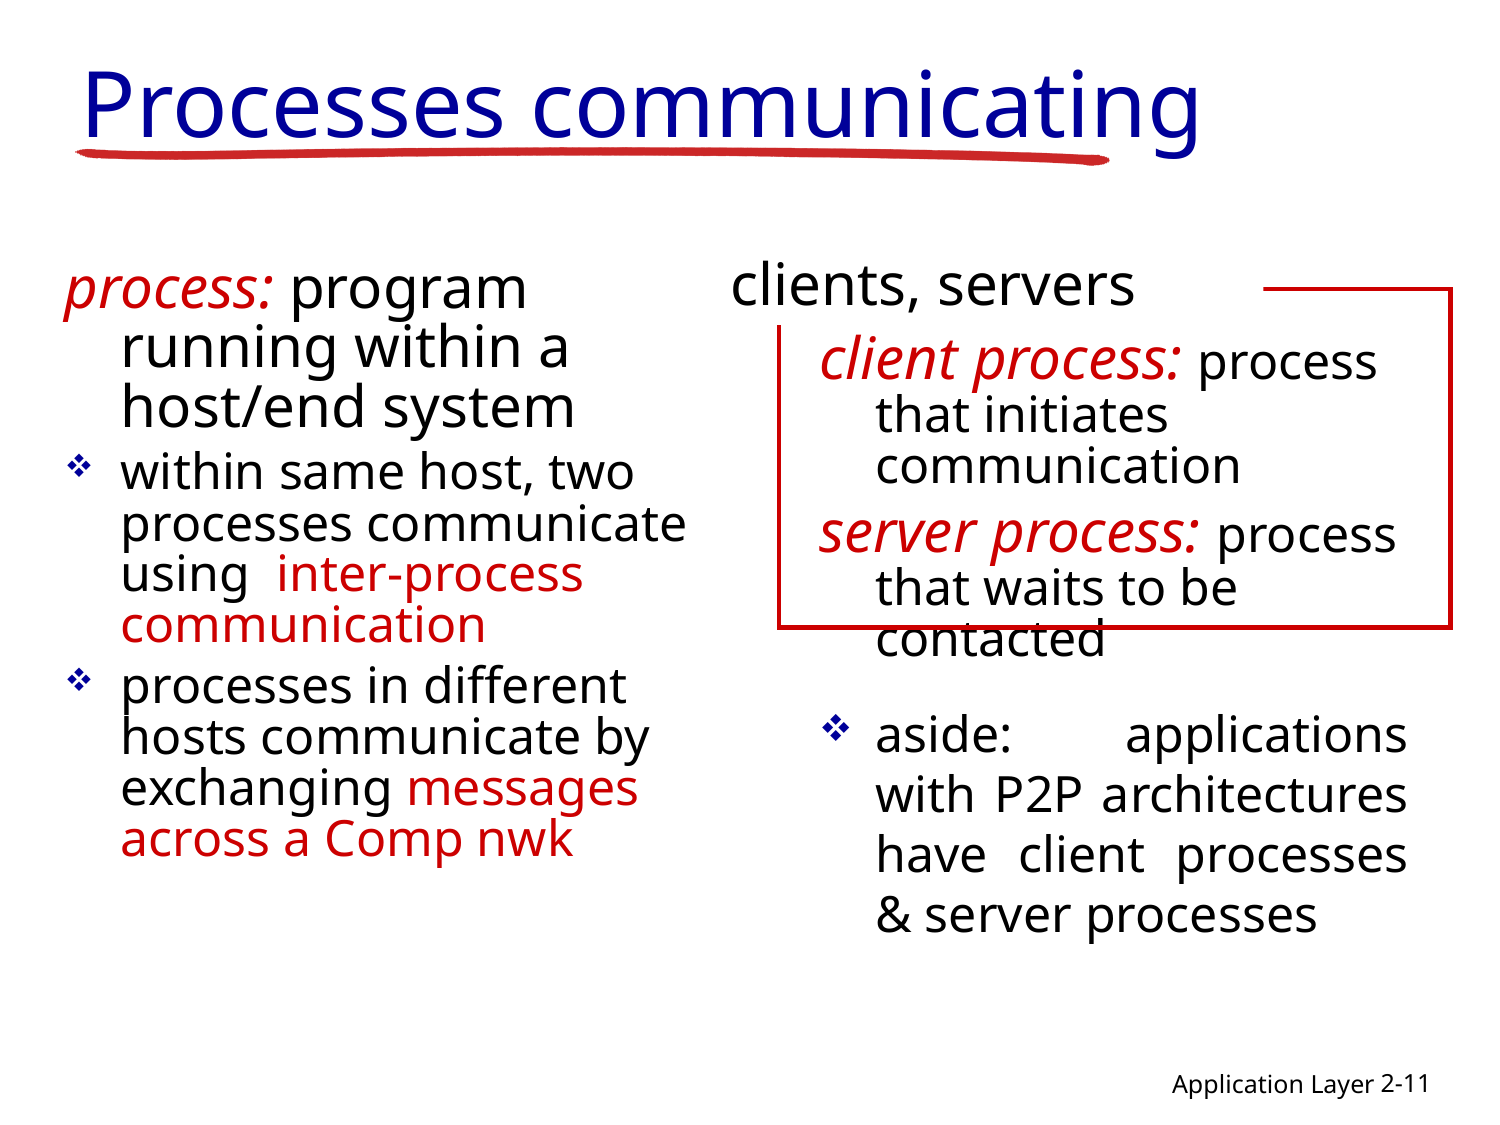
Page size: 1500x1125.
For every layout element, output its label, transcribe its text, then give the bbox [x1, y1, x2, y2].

text_box aside: applications with P2P architectures have client processes & server processes [804, 695, 1424, 998]
list client process: process that initiates communication server process: process that waits to be contacted [804, 628, 1430, 659]
picture [71, 141, 1122, 171]
footer Application Layer [914, 1060, 1391, 1109]
title Processes communicating [65, 30, 1341, 173]
text_box [779, 289, 1451, 628]
slide_number 2-11 [1365, 1059, 1477, 1106]
text_box clients, servers [715, 240, 1264, 325]
list process: program running within a host/end system within same host, two processes communicate using inter-process communication processes in different hosts communicate by exchanging messages across a Comp nwk [49, 253, 742, 1016]
